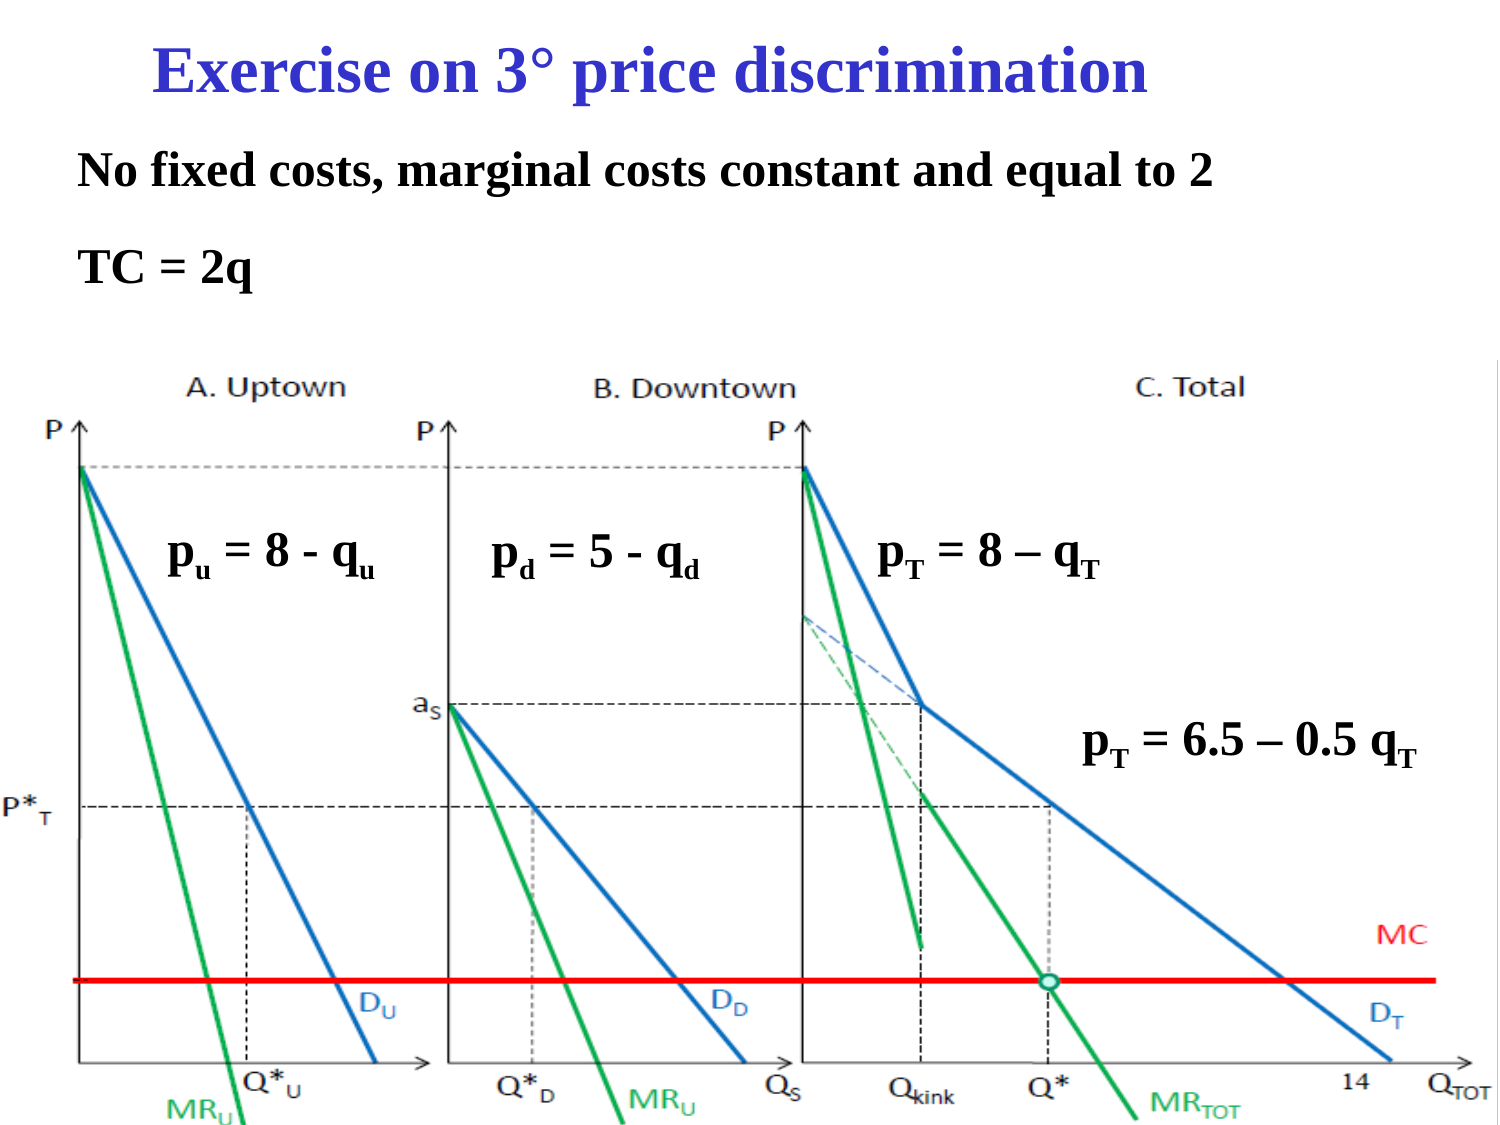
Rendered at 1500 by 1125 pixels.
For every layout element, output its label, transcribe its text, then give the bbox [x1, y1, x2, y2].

text_box TC = 2q [62, 225, 338, 301]
text_box Exercise on 3° price discrimination [137, 18, 1275, 113]
picture [0, 360, 1498, 1125]
text_box No fixed costs, marginal costs constant and equal to 2 [62, 129, 1413, 204]
